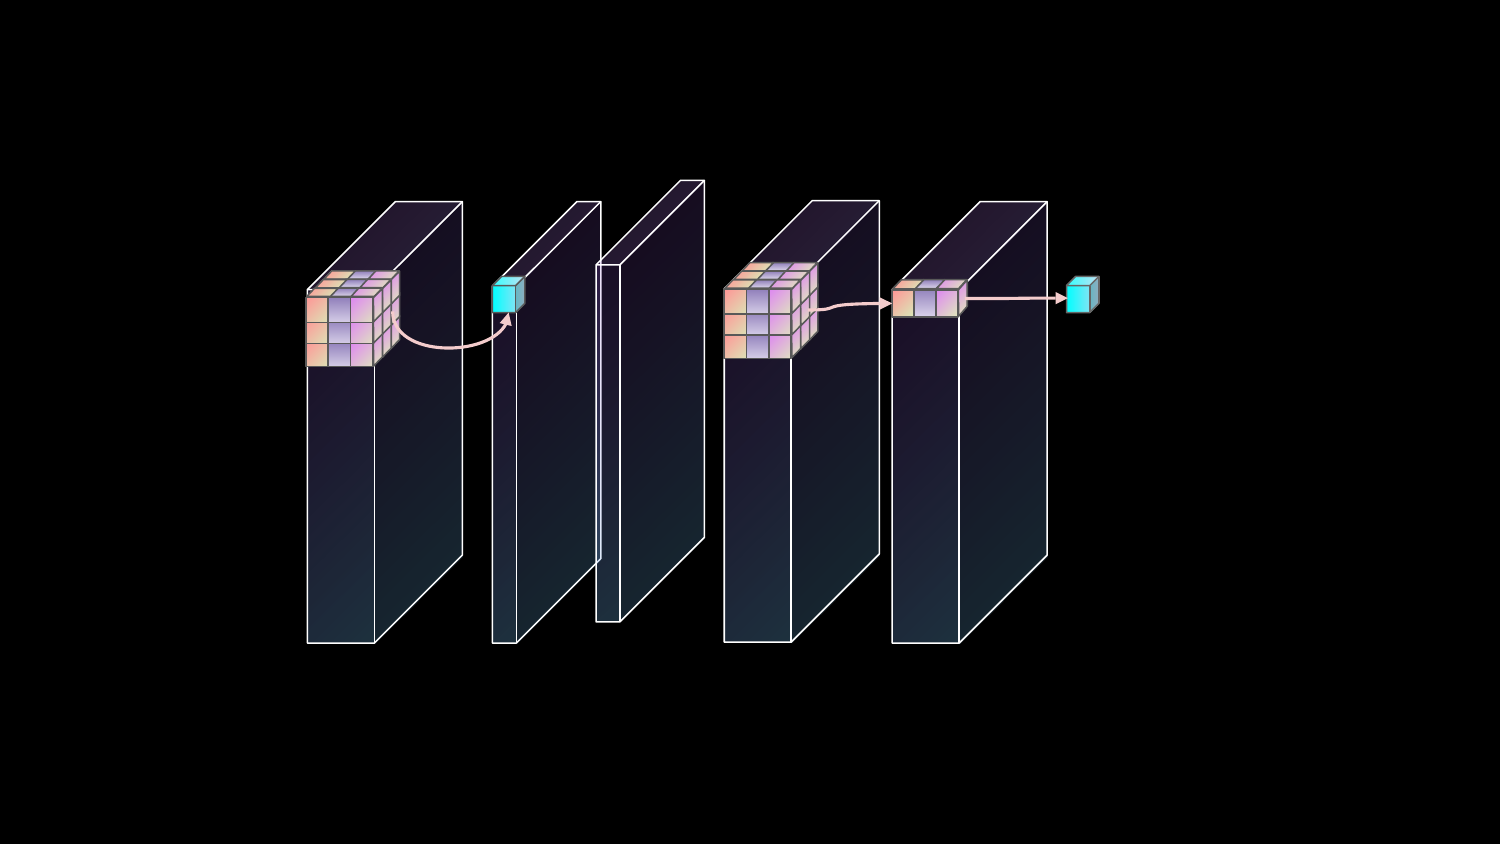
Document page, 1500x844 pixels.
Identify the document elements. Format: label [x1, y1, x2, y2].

text_box [904, 201, 1048, 296]
text_box [723, 200, 1100, 644]
text_box [305, 180, 705, 644]
